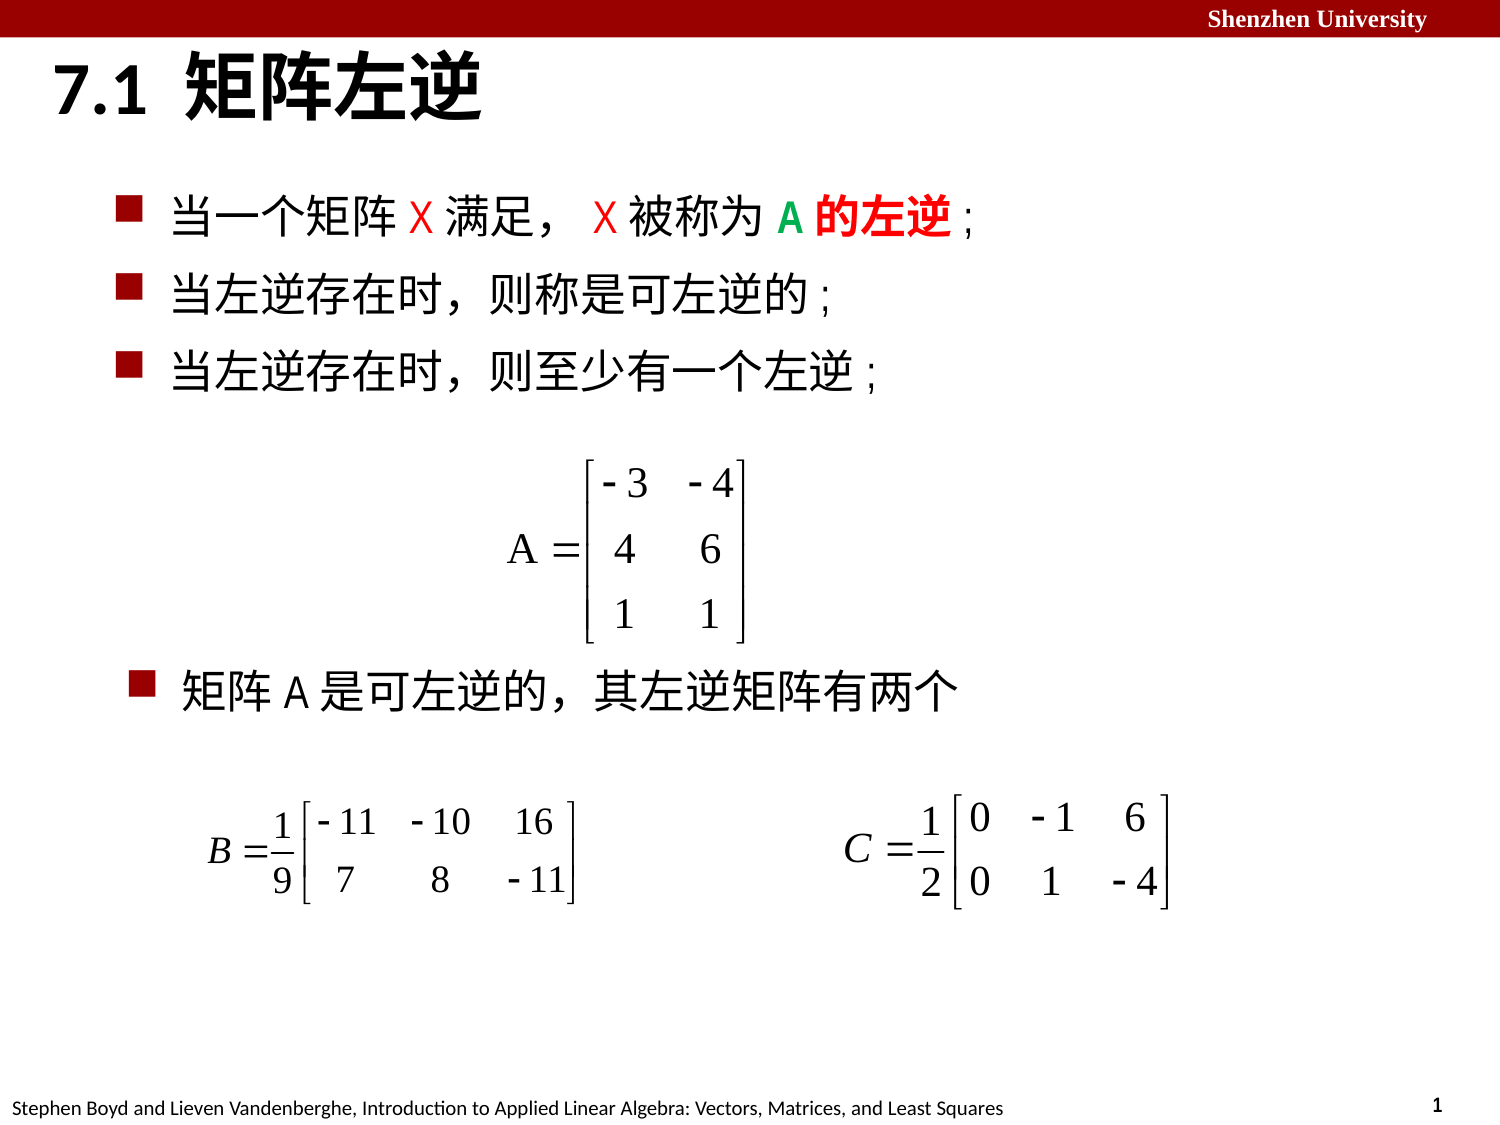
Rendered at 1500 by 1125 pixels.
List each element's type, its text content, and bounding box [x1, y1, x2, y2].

text_box 7.1 矩阵左逆 [37, 37, 1482, 131]
text_box 矩阵A是可左逆的，其左逆矩阵有两个 [124, 662, 1230, 718]
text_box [837, 787, 1186, 917]
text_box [199, 794, 589, 912]
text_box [499, 449, 763, 655]
